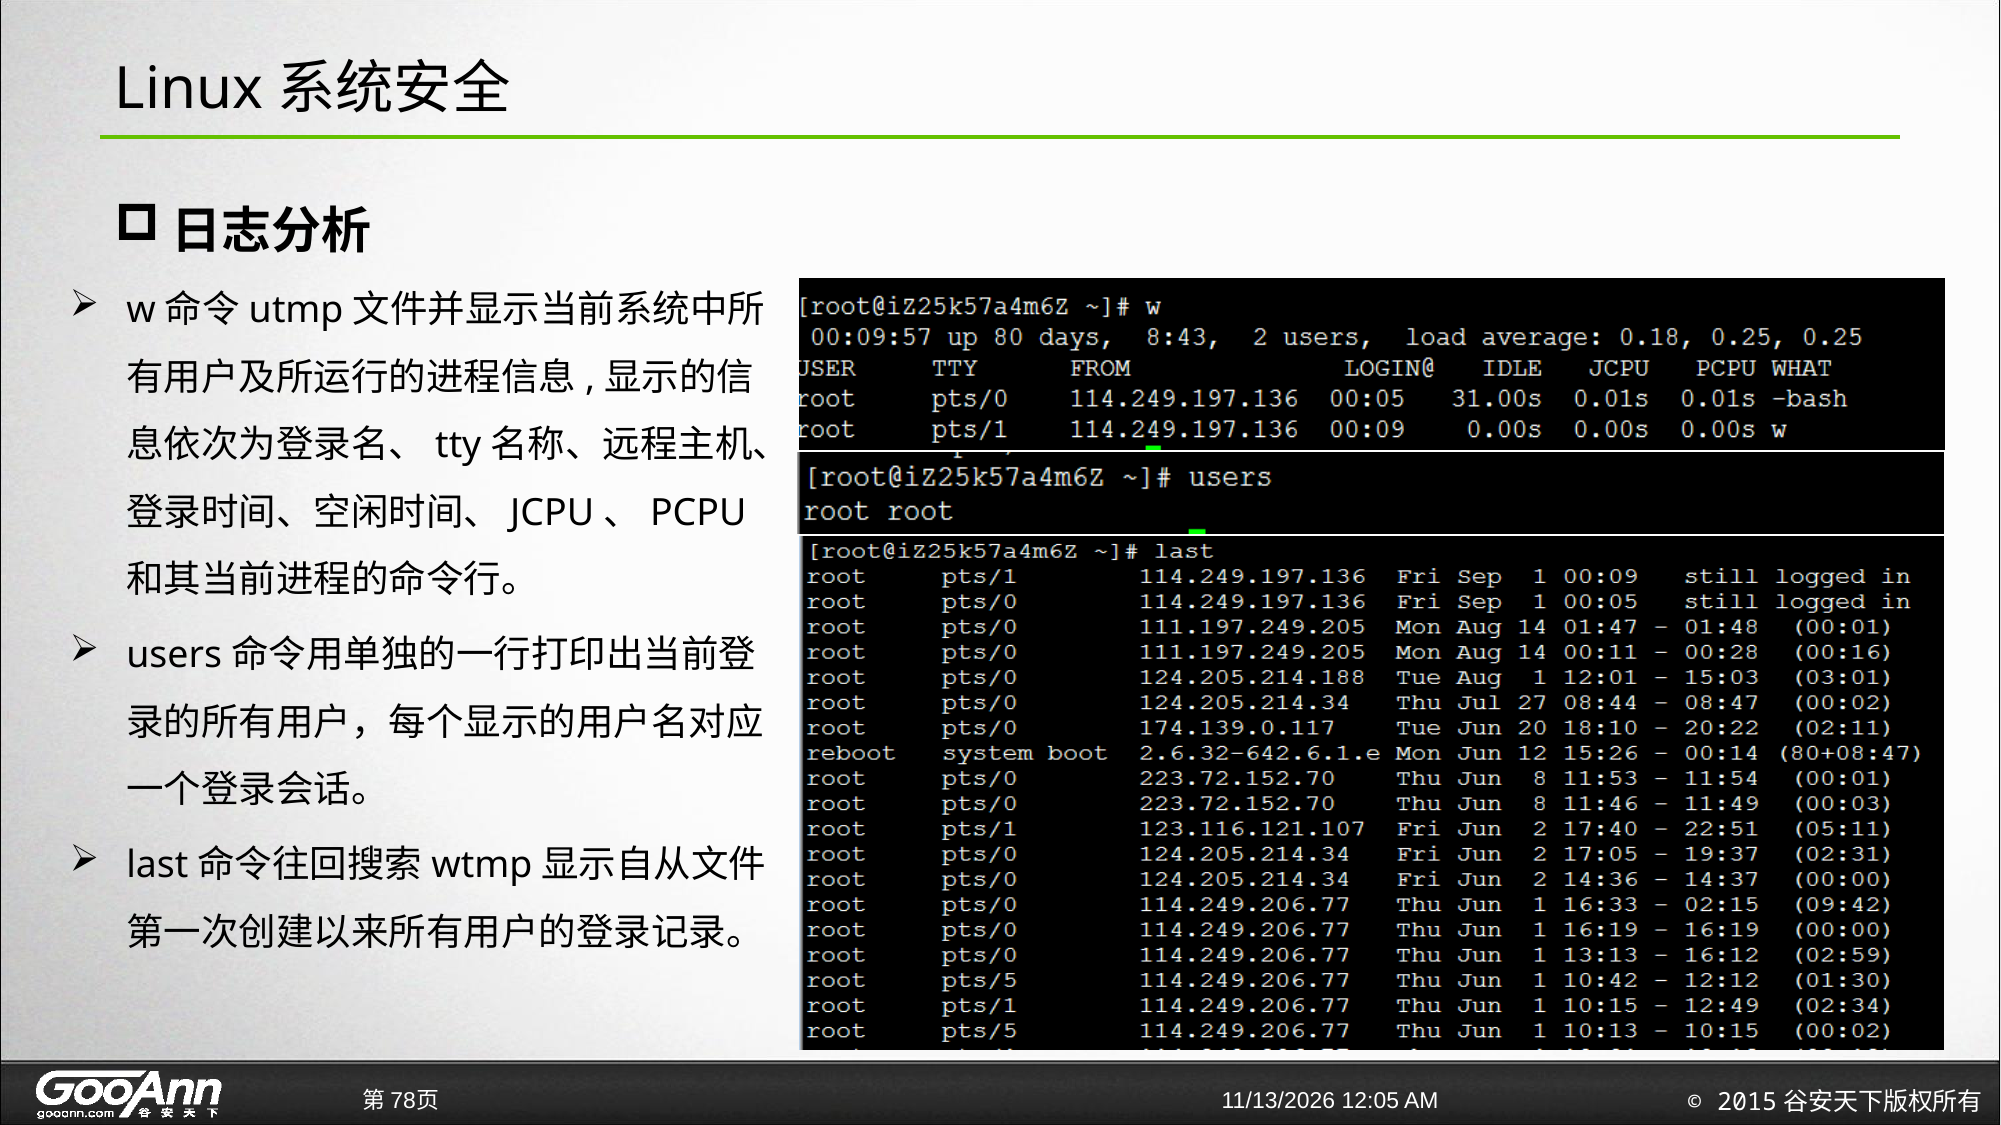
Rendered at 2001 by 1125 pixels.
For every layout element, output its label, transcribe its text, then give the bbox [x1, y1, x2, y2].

title Linux系统安全 [99, 45, 1900, 126]
picture [0, 0, 2001, 1125]
text_box 日志分析 [99, 160, 1900, 279]
list w命令utmp文件并显示当前系统中所有用户及所运行的进程信息,显示的信息依次为登录名、tty名称、远程主机、登录时间、空闲时间、JCPU、PCPU和其当前进程的命令行。 users命令用单独的一行打印出当前登录的所有用户，每个显示的用户名对应一个登录会话。 last命令往回搜索wtmp显示自从文件第一次创建以来所有用户的登录记录。 [55, 255, 785, 1024]
